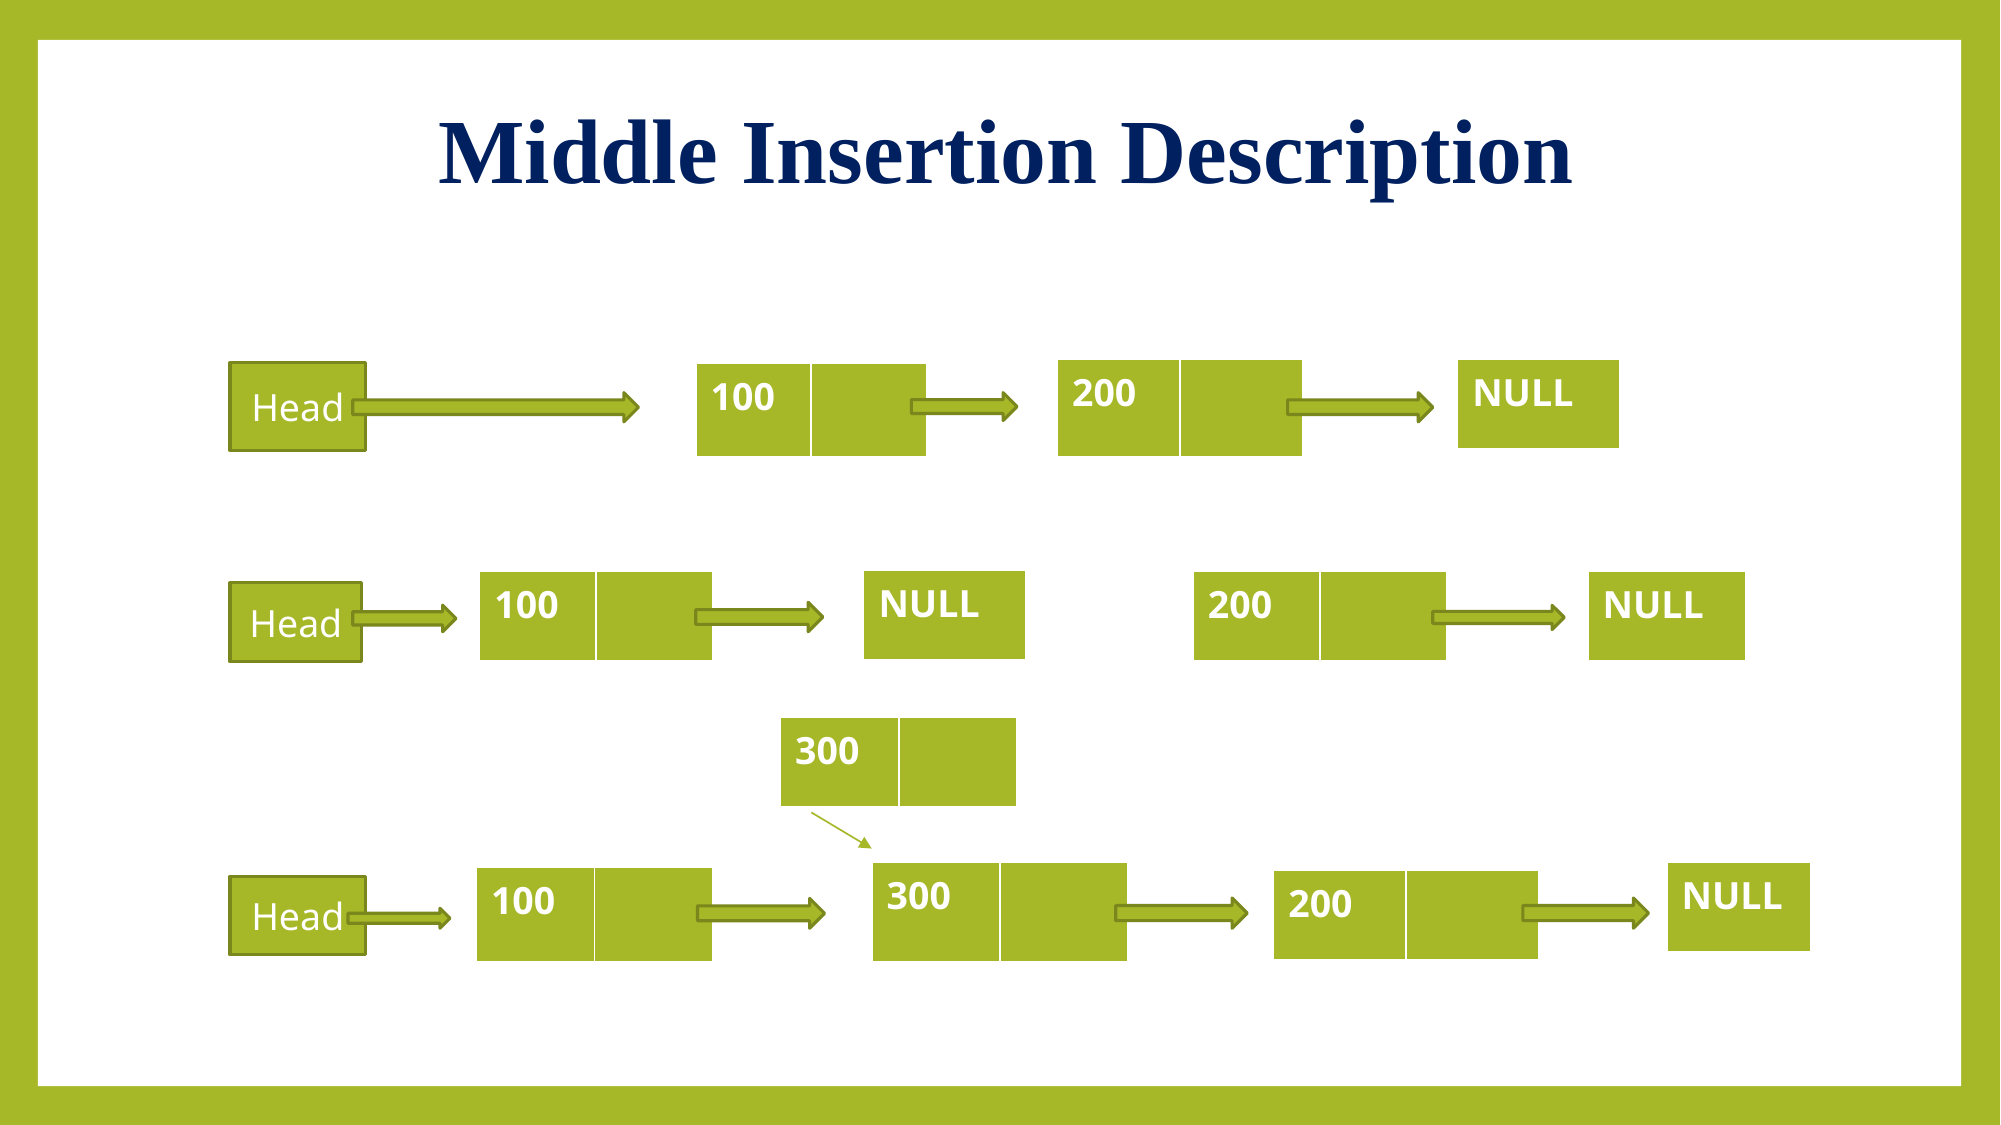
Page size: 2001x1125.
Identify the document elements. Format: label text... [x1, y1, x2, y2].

text_box [1521, 896, 1650, 930]
table_header [1407, 871, 1538, 959]
table_header [812, 364, 926, 456]
table_header NULL [1458, 360, 1619, 448]
title Middle Insertion Description [190, 87, 1823, 222]
text_box [695, 896, 826, 930]
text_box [810, 812, 872, 849]
text_box [909, 391, 1019, 422]
text_box [1286, 391, 1434, 424]
table_header 100 [697, 364, 810, 456]
table_header NULL [1668, 863, 1810, 951]
table_header 200 [1274, 871, 1405, 959]
text_box [1114, 896, 1249, 930]
text_box Head [228, 581, 363, 663]
table_header NULL [1589, 572, 1745, 660]
text_box [694, 600, 824, 634]
text_box [351, 603, 458, 634]
table_header 300 [781, 718, 898, 806]
table_header 300 [873, 863, 999, 961]
table_header 100 [480, 572, 595, 660]
table_header [1181, 360, 1302, 456]
table_header [597, 572, 712, 660]
text_box [346, 906, 452, 930]
table_header NULL [864, 571, 1025, 659]
text_box [1431, 603, 1566, 631]
text_box [351, 391, 640, 424]
table_header 100 [477, 868, 594, 961]
table_header 200 [1058, 360, 1179, 456]
text_box Head [228, 875, 367, 956]
table_header 200 [1194, 572, 1319, 660]
table_header [1321, 572, 1446, 660]
table_header [595, 868, 712, 961]
table_header [900, 718, 1016, 806]
table_header [1001, 863, 1127, 961]
text_box Head [228, 361, 367, 452]
